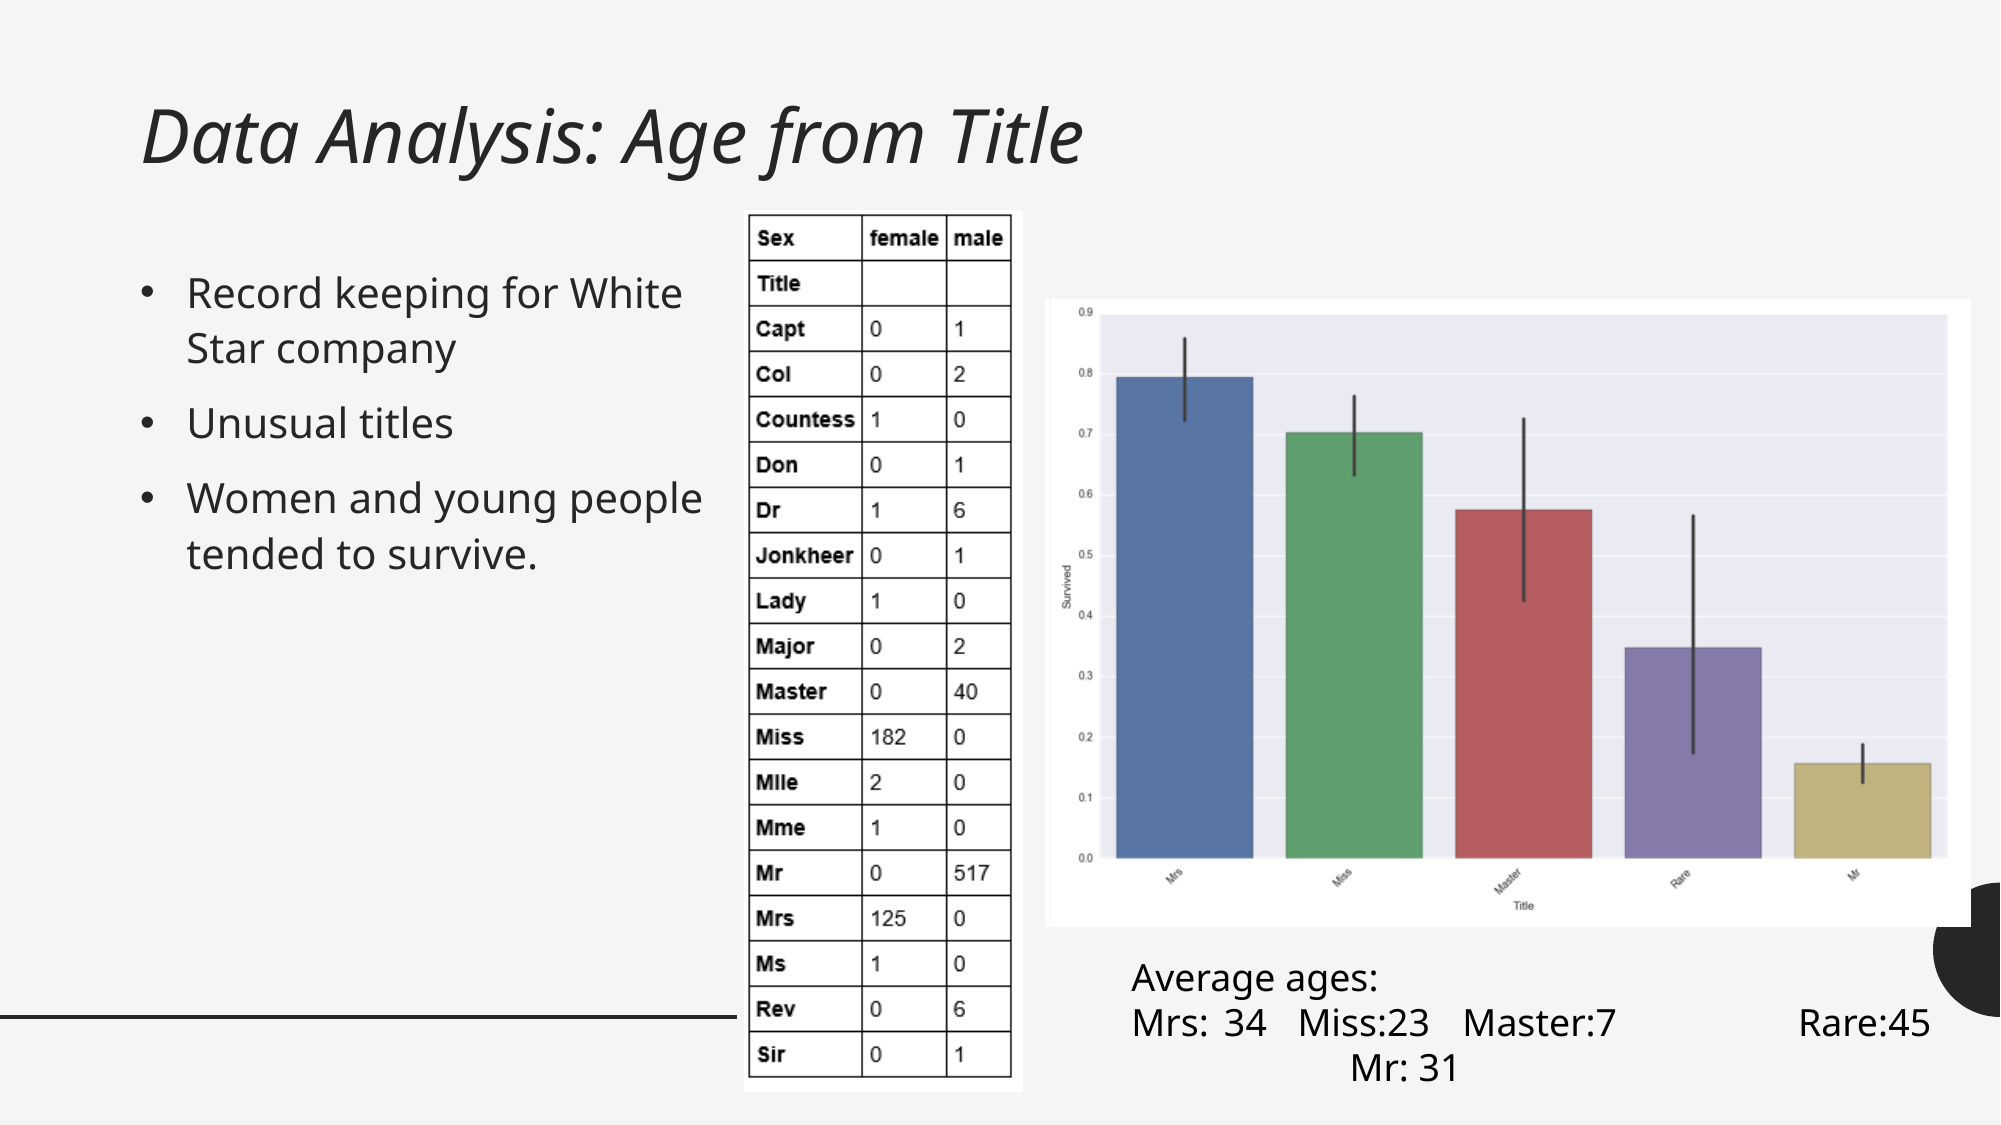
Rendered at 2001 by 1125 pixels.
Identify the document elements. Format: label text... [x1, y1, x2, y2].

picture [1045, 299, 1971, 927]
text_box Average ages: Mrs: 34 Miss:23 Master:7 Rare:45 Mr: 31 [1116, 946, 1947, 1096]
text_box Data Analysis: Age from Title [125, 91, 1887, 253]
picture [744, 210, 1023, 1092]
list Record keeping for White Star company Unusual titles Women and young people tended to survive. [125, 253, 723, 967]
